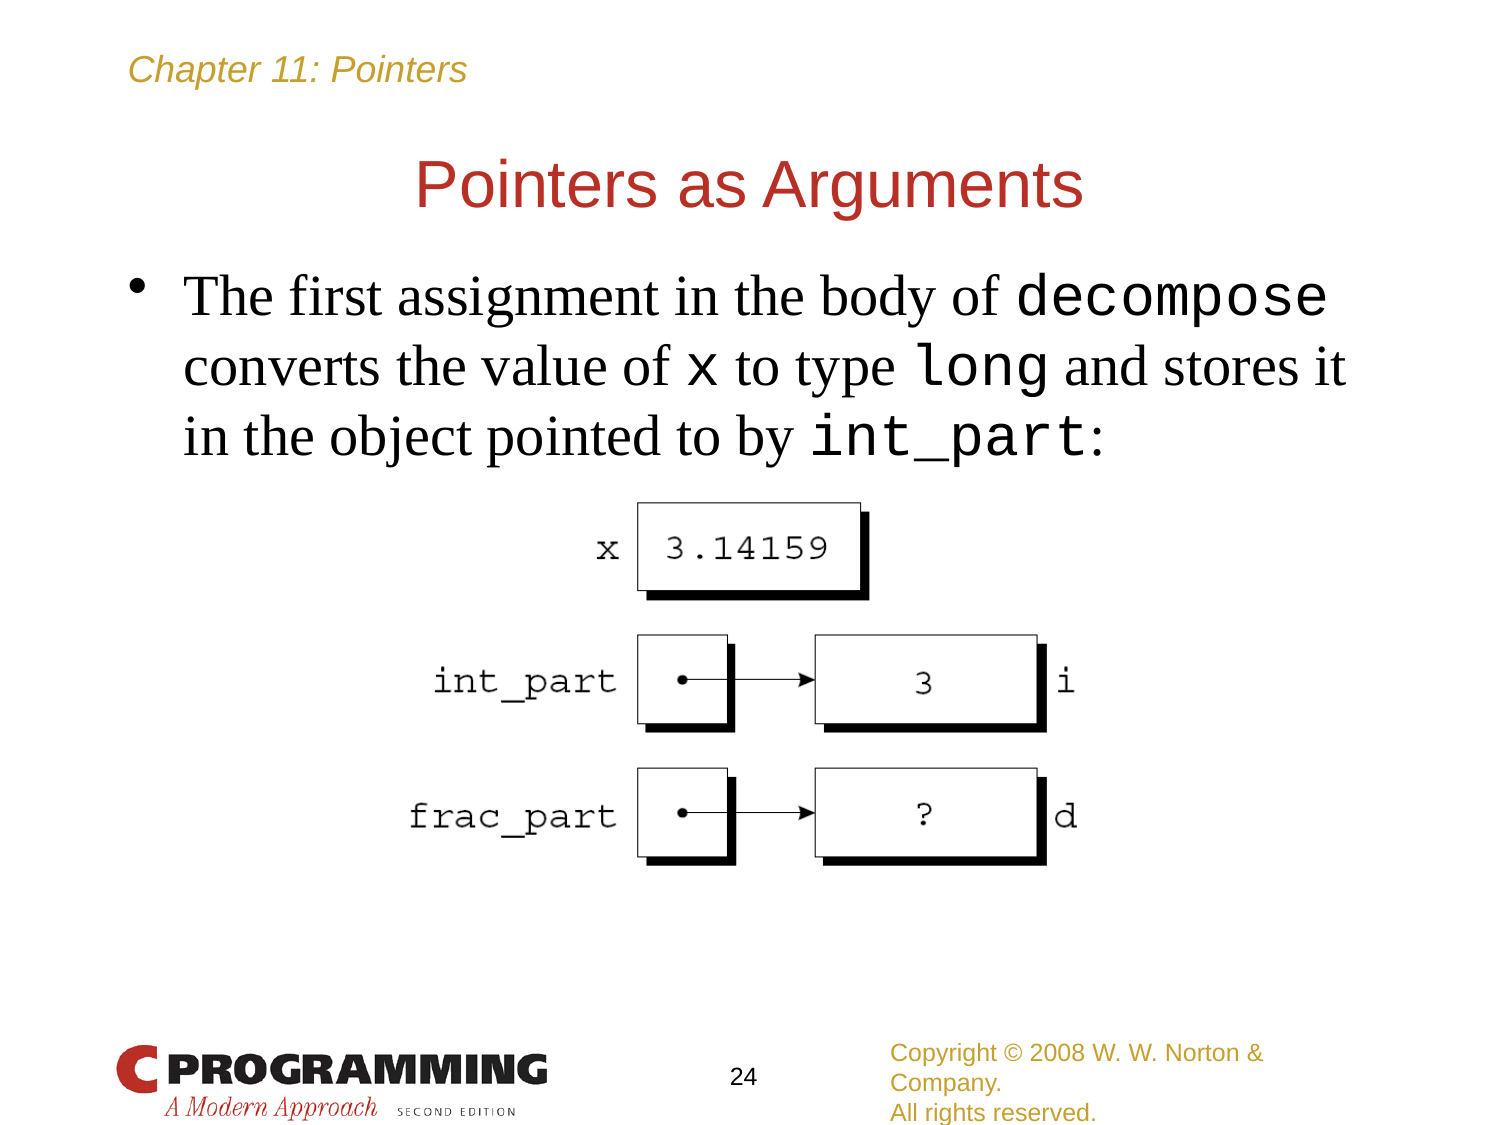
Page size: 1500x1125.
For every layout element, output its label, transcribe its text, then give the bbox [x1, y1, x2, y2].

picture [403, 491, 1083, 876]
list The first assignment in the body of decompose converts the value of x to type long and stores it in the object pointed to by int_part: [112, 249, 1388, 1038]
title Pointers as Arguments [112, 125, 1388, 238]
slide_number 24 [687, 1049, 801, 1101]
picture [112, 1041, 550, 1123]
footer Copyright © 2008 W. W. Norton & Company. All rights reserved. [874, 1043, 1388, 1119]
